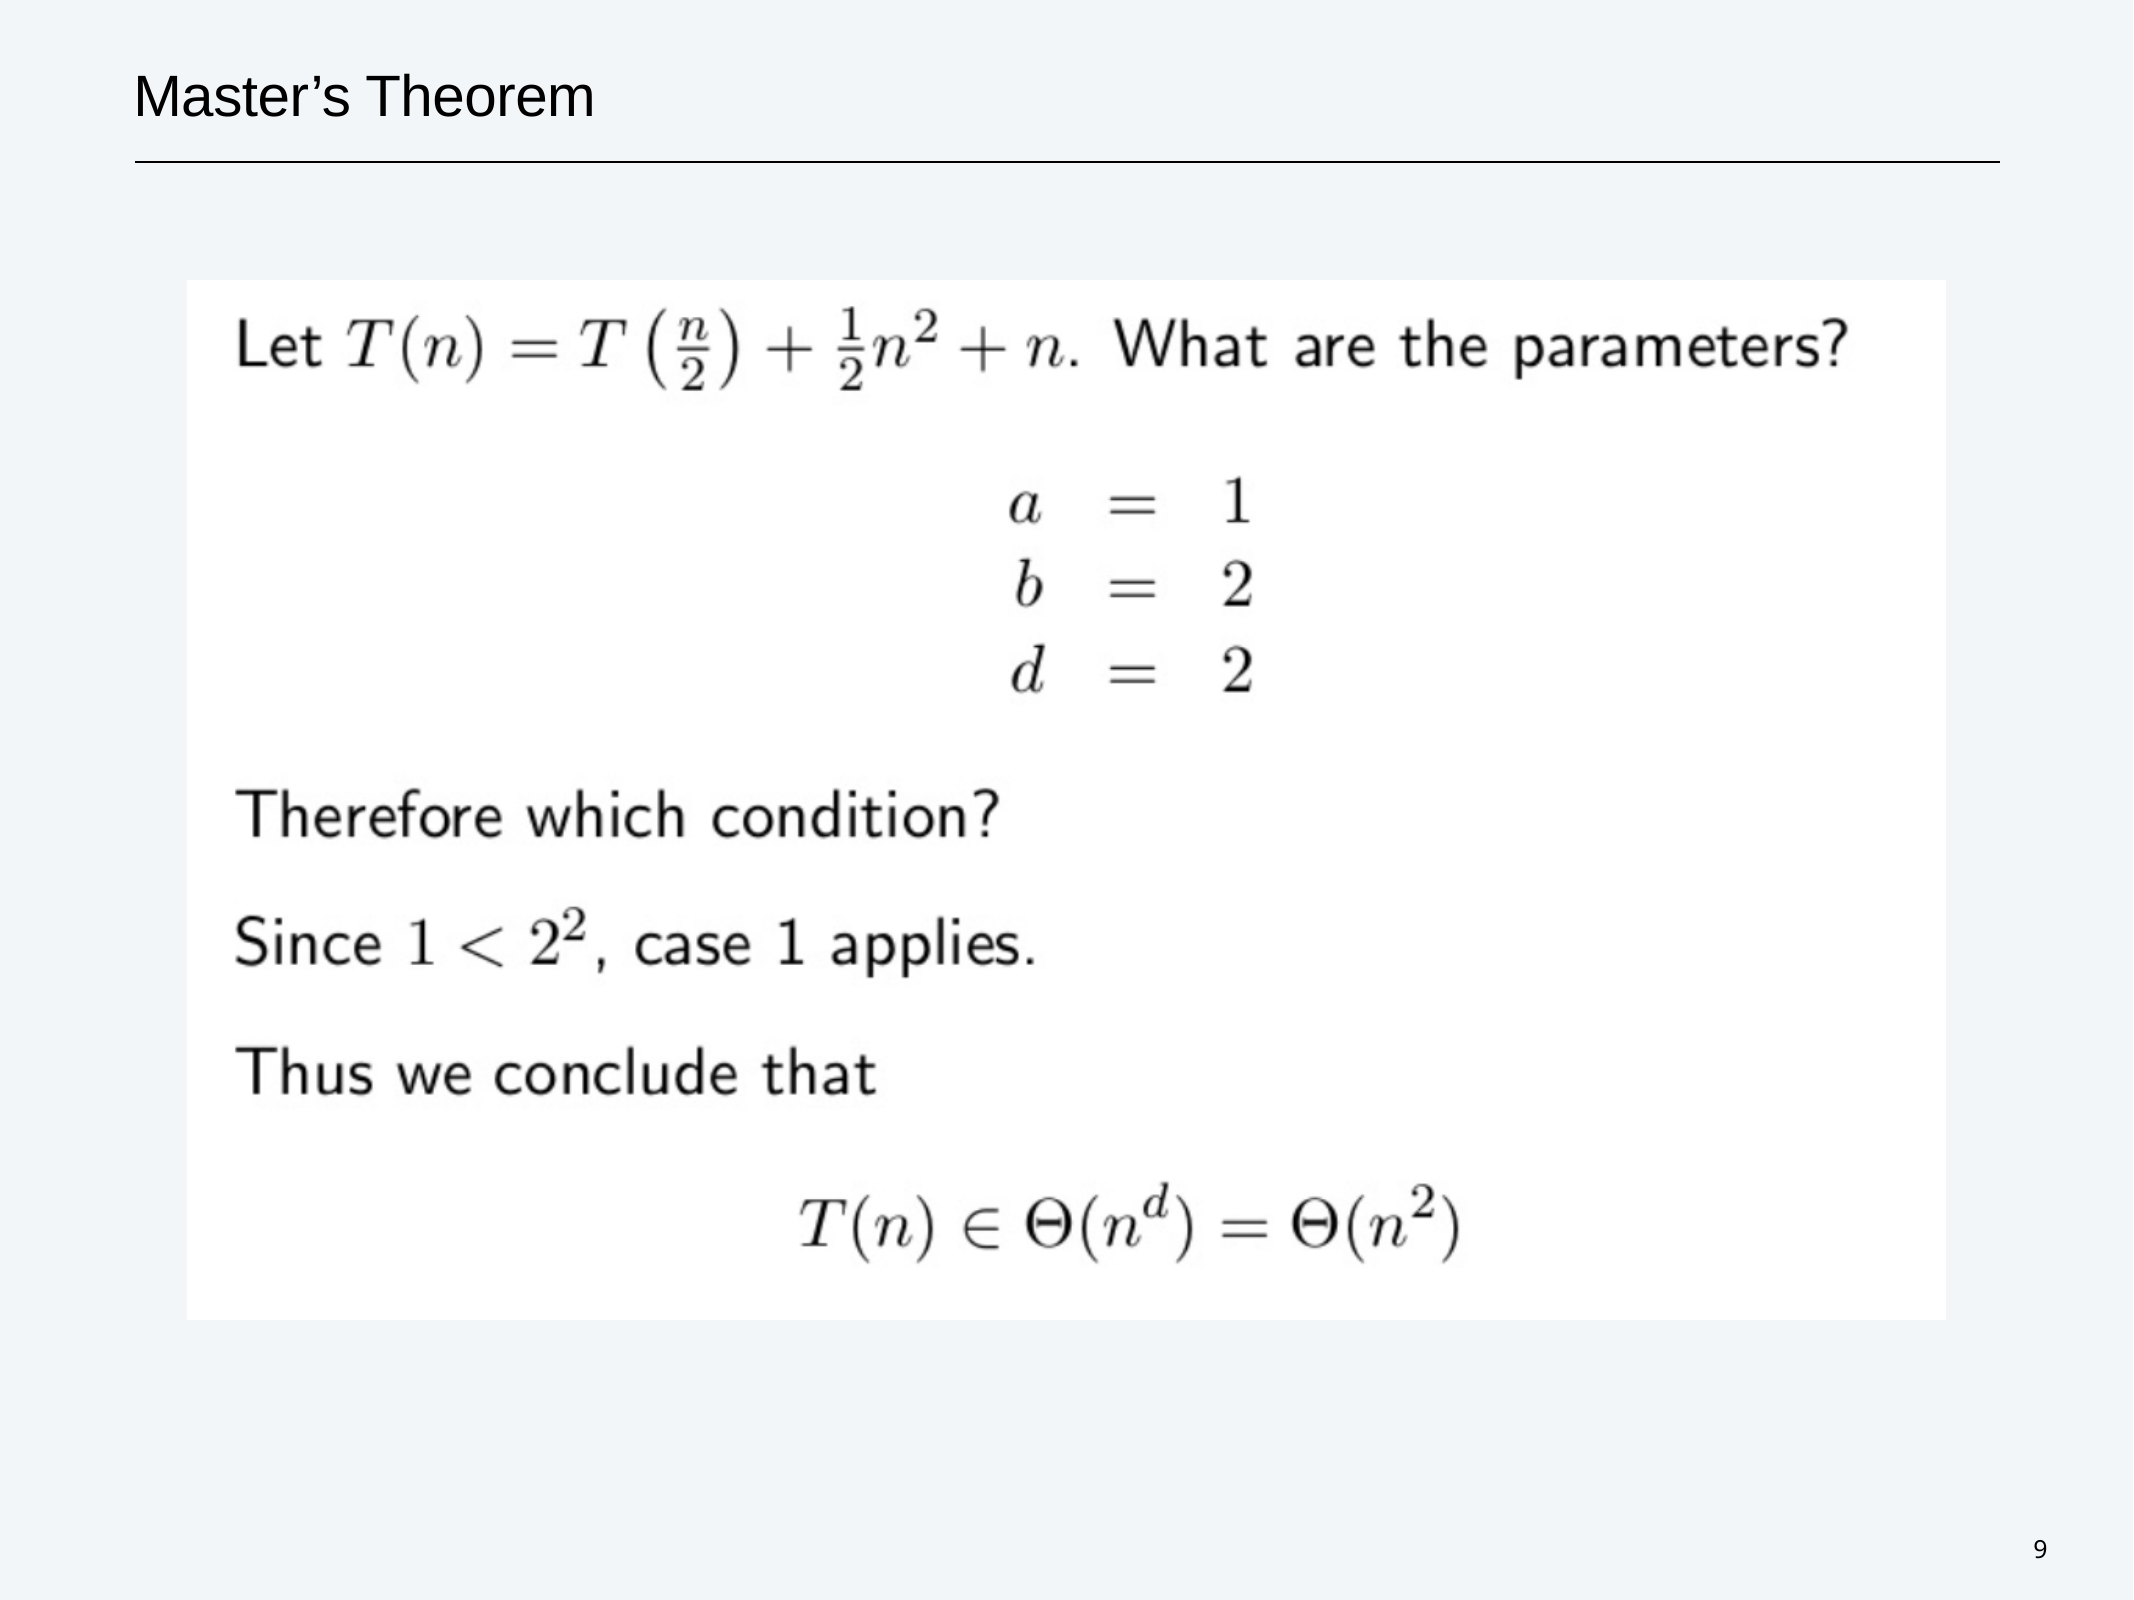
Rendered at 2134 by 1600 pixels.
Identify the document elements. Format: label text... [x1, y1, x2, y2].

title Master’s Theorem [131, 56, 1542, 326]
picture [187, 280, 1946, 1320]
slide_number 9 [2029, 1532, 2070, 1600]
